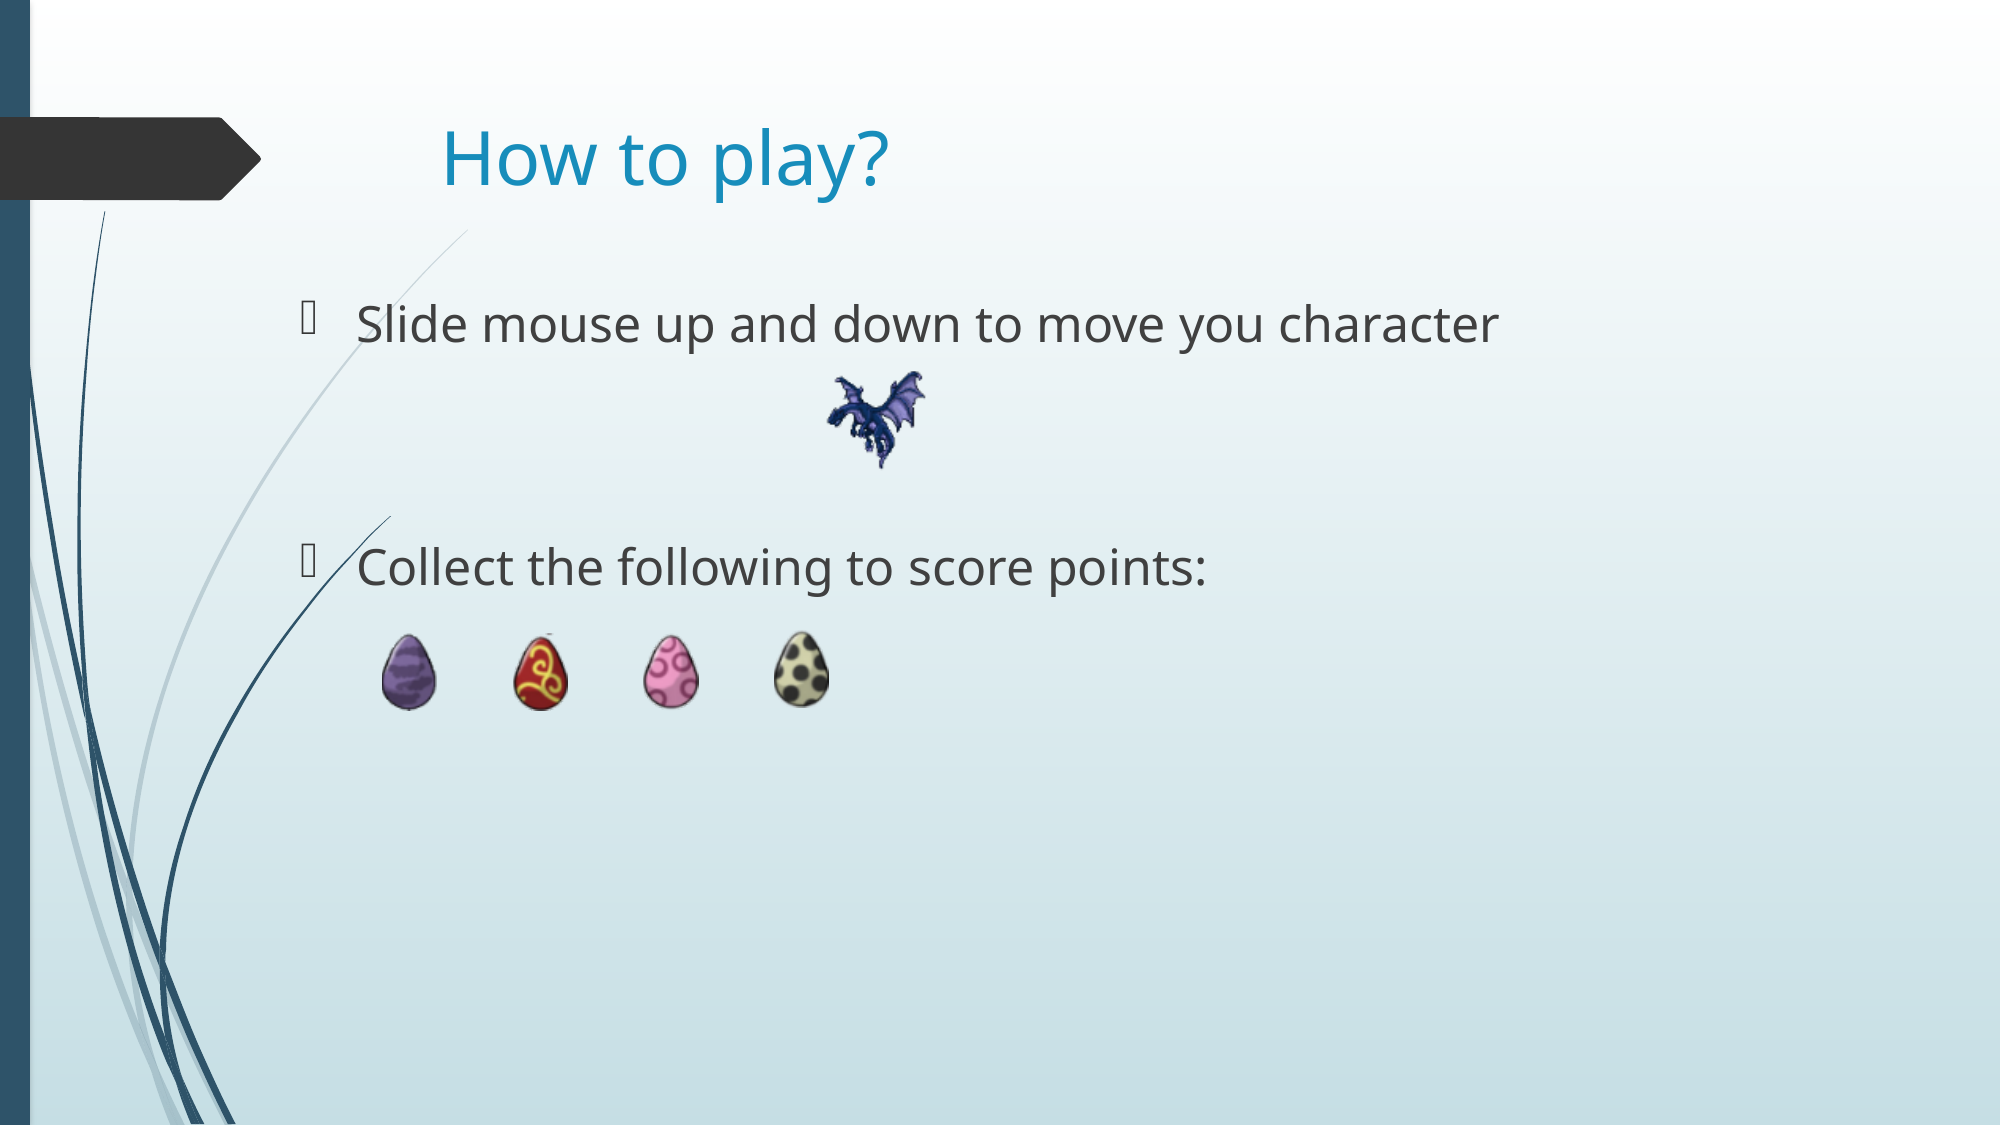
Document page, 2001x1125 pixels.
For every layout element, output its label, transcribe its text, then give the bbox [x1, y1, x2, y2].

list Slide mouse up and down to move you character Collect the following to score points: [284, 285, 1748, 905]
picture [512, 632, 568, 711]
picture [643, 632, 699, 711]
picture [774, 629, 830, 708]
picture [824, 370, 927, 473]
picture [381, 632, 438, 711]
title How to play? [425, 102, 1888, 313]
